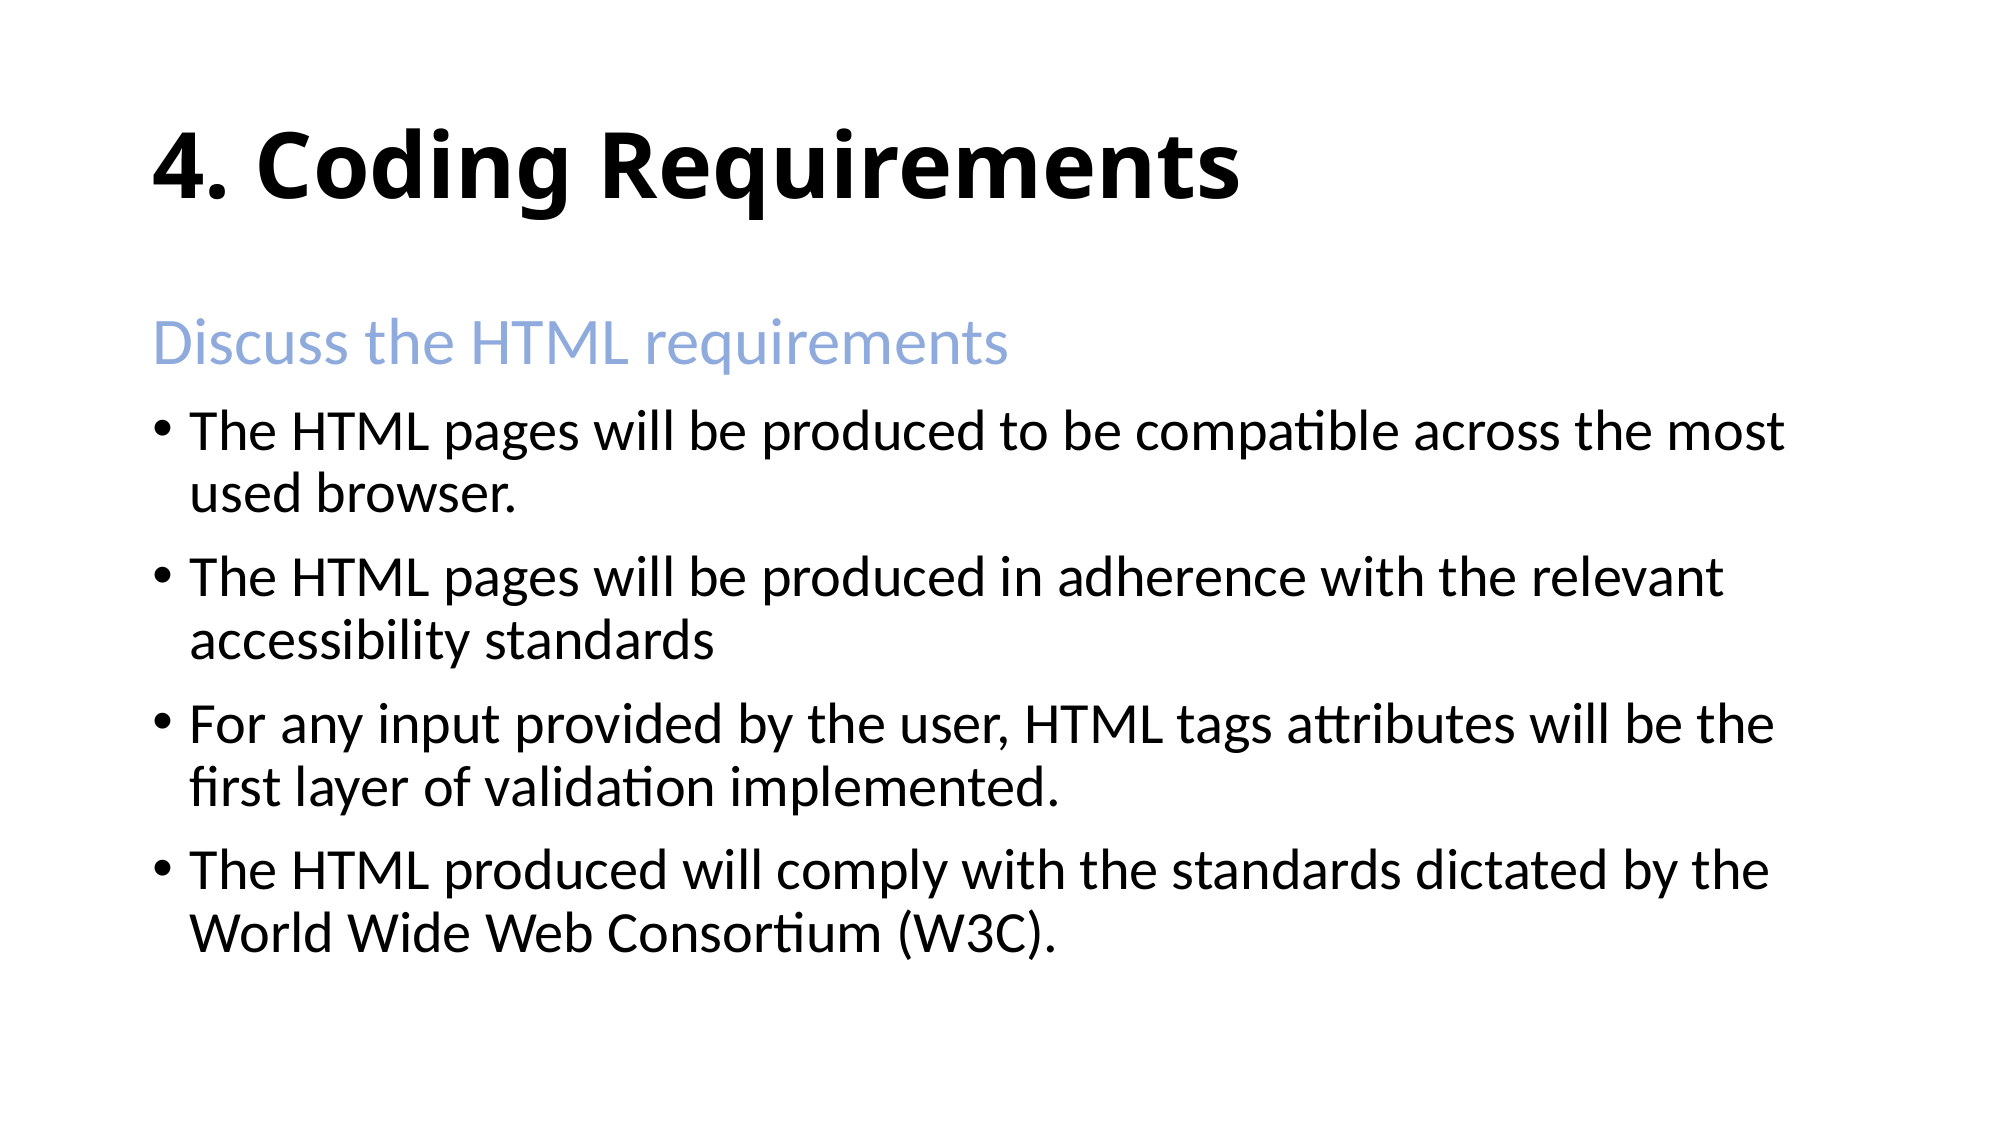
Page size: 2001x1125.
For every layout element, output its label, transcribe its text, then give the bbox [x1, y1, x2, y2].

list Discuss the HTML requirements The HTML pages will be produced to be compatible across the most used browser. The HTML pages will be produced in adherence with the relevant accessibility standards For any input provided by the user, HTML tags attributes will be the first layer of validation implemented. The HTML produced will comply with the standards dictated by the World Wide Web Consortium (W3C). [137, 299, 1863, 1014]
title 4. Coding Requirements [137, 59, 1863, 278]
